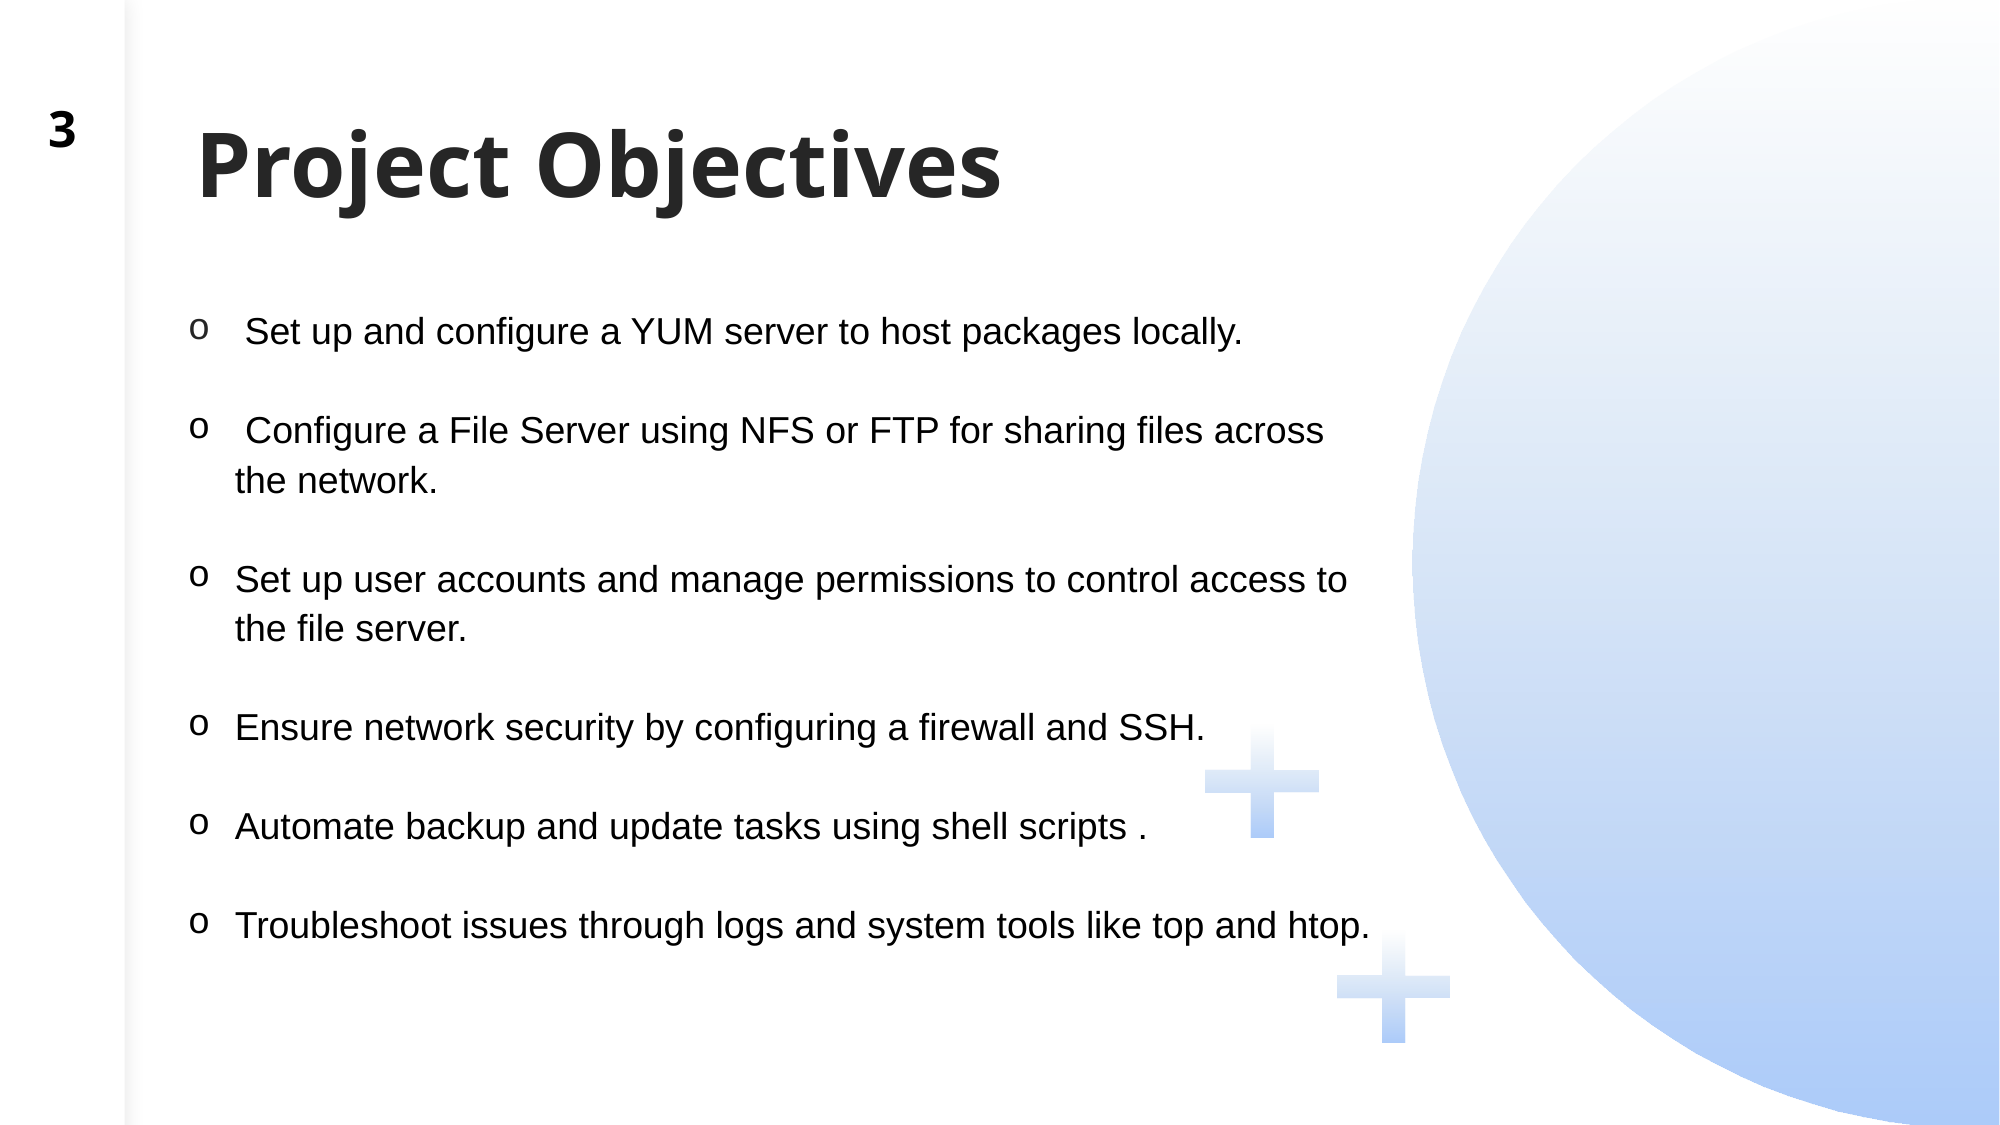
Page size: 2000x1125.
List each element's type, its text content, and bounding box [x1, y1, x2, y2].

list Project Objectives Set up and configure a YUM server to host packages locally. Configure a File Server using NFS or FTP for sharing files across the network. Set up user accounts and manage permissions to control access to the file server. Ensure network security by configuring a firewall and SSH. Automate backup and update tasks using shell scripts . Troubleshoot issues through logs and system tools like top and htop. [172, 90, 1390, 976]
slide_number 3 [0, 99, 125, 163]
